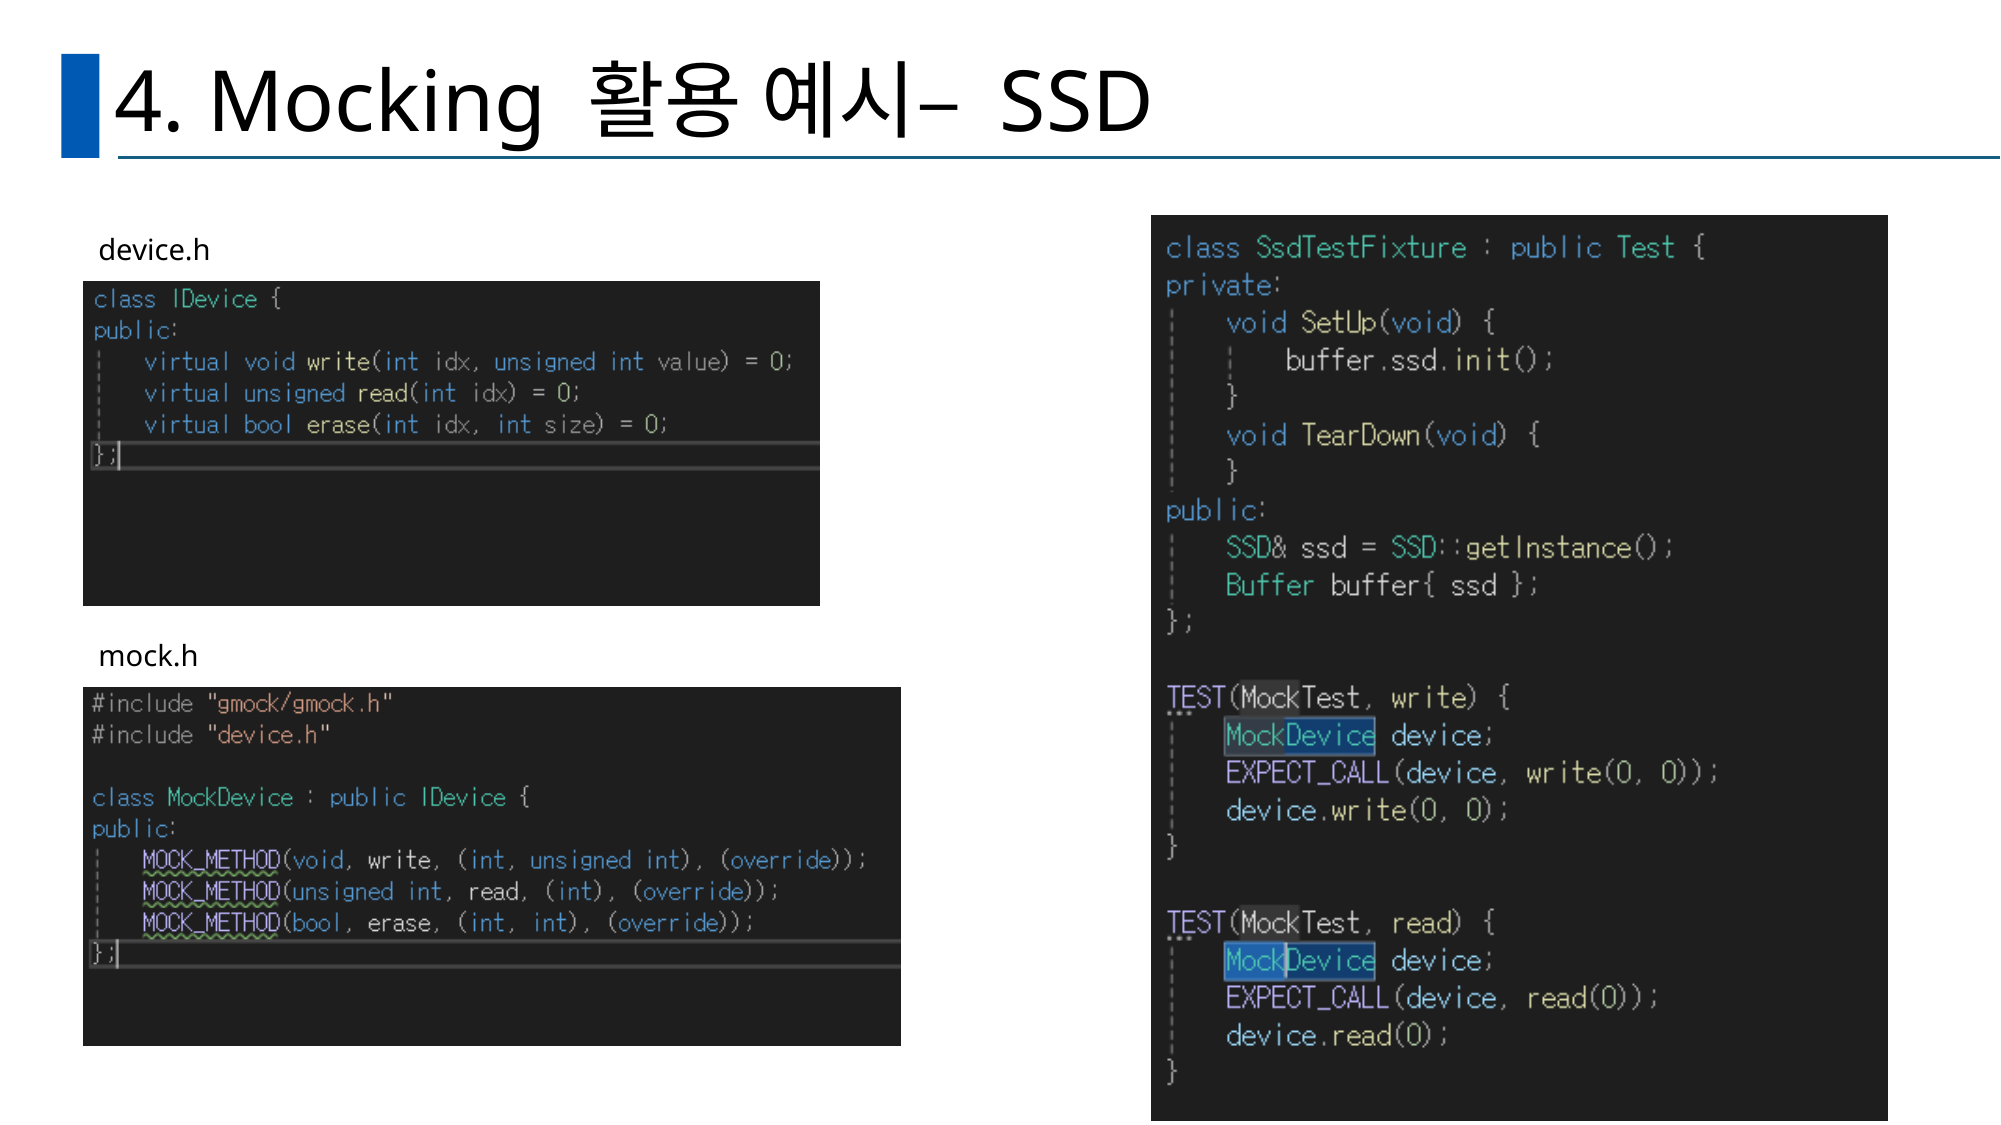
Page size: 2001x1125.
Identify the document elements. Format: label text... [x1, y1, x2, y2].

title 4. Mocking 활용 예시– SSD [99, 50, 1825, 158]
picture [83, 687, 901, 1046]
picture [1151, 215, 1888, 1121]
picture [83, 281, 820, 606]
text_box device.h [83, 215, 463, 280]
text_box mock.h [83, 621, 463, 686]
